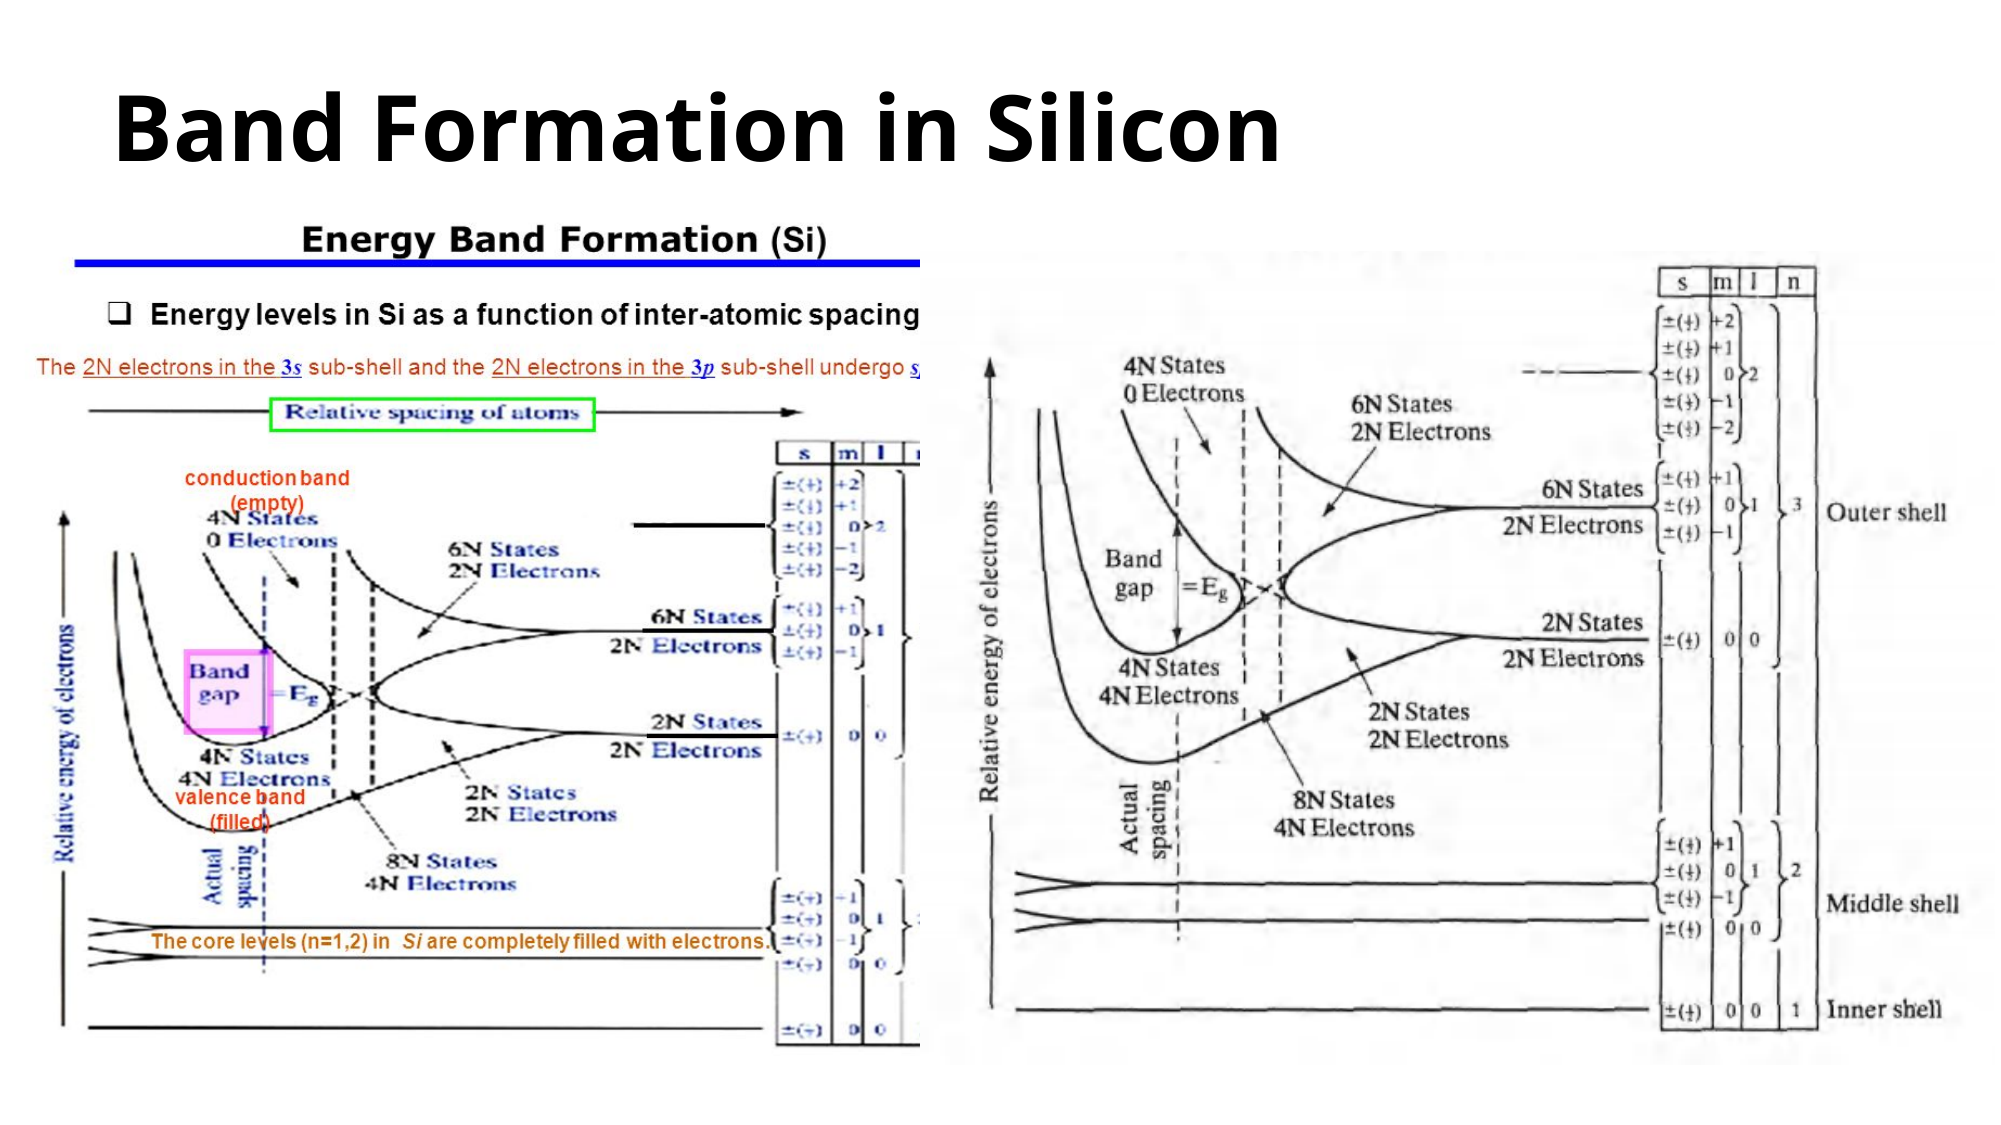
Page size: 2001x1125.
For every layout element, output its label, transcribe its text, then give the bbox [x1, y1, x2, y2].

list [8, 188, 1110, 1056]
title Band Formation in Silicon [96, 44, 1822, 219]
picture [920, 251, 1995, 1065]
